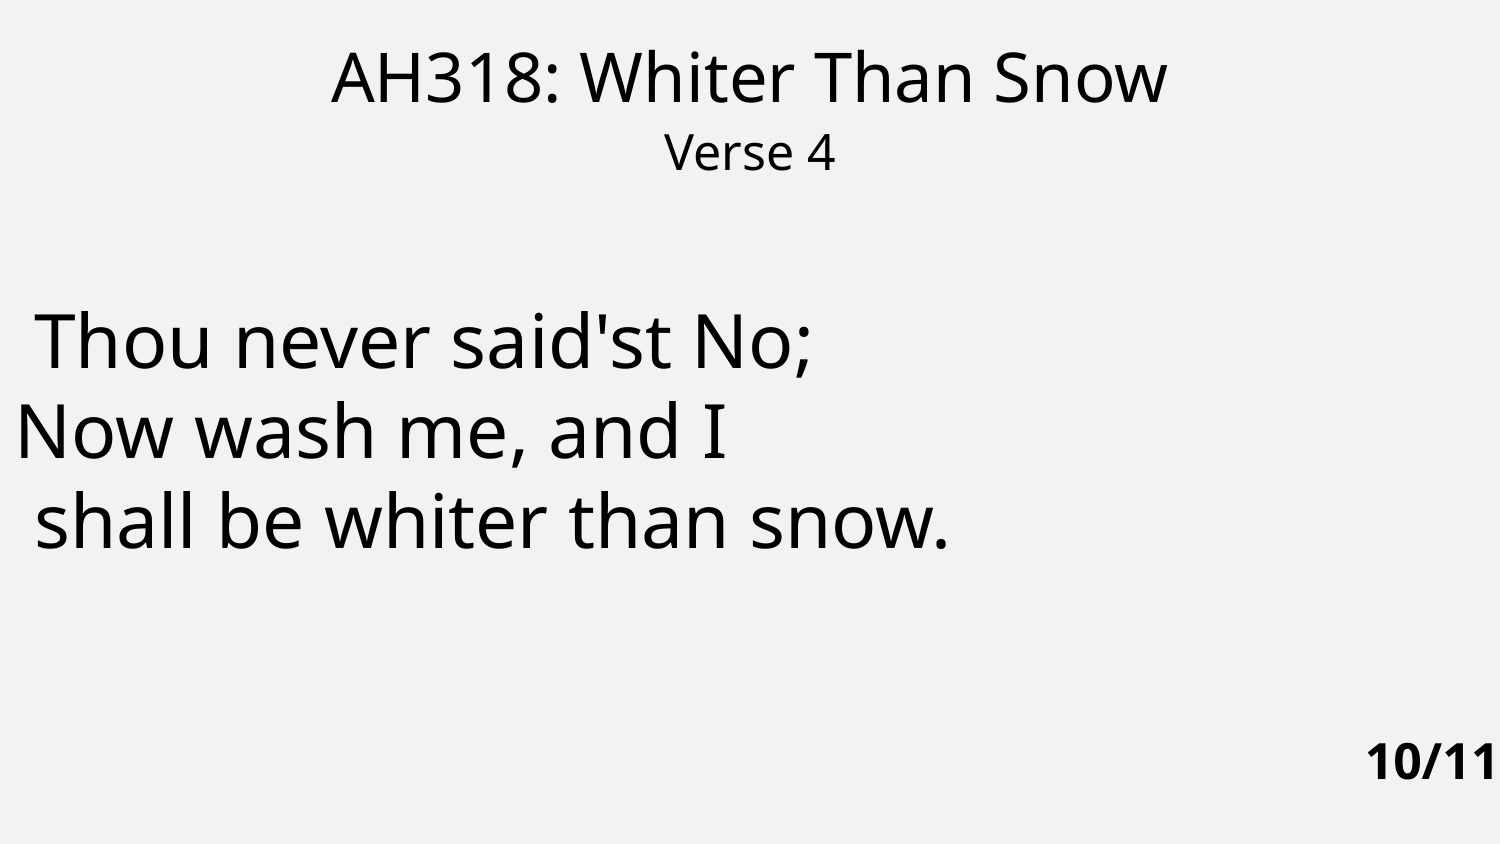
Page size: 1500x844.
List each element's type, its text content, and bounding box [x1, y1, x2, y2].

text_box Verse 4 [0, 74, 1500, 179]
text_box Thou never said'st No; Now wash me, and I shall be whiter than snow. [0, 179, 1500, 813]
text_box AH318: Whiter Than Snow [0, 0, 1500, 74]
